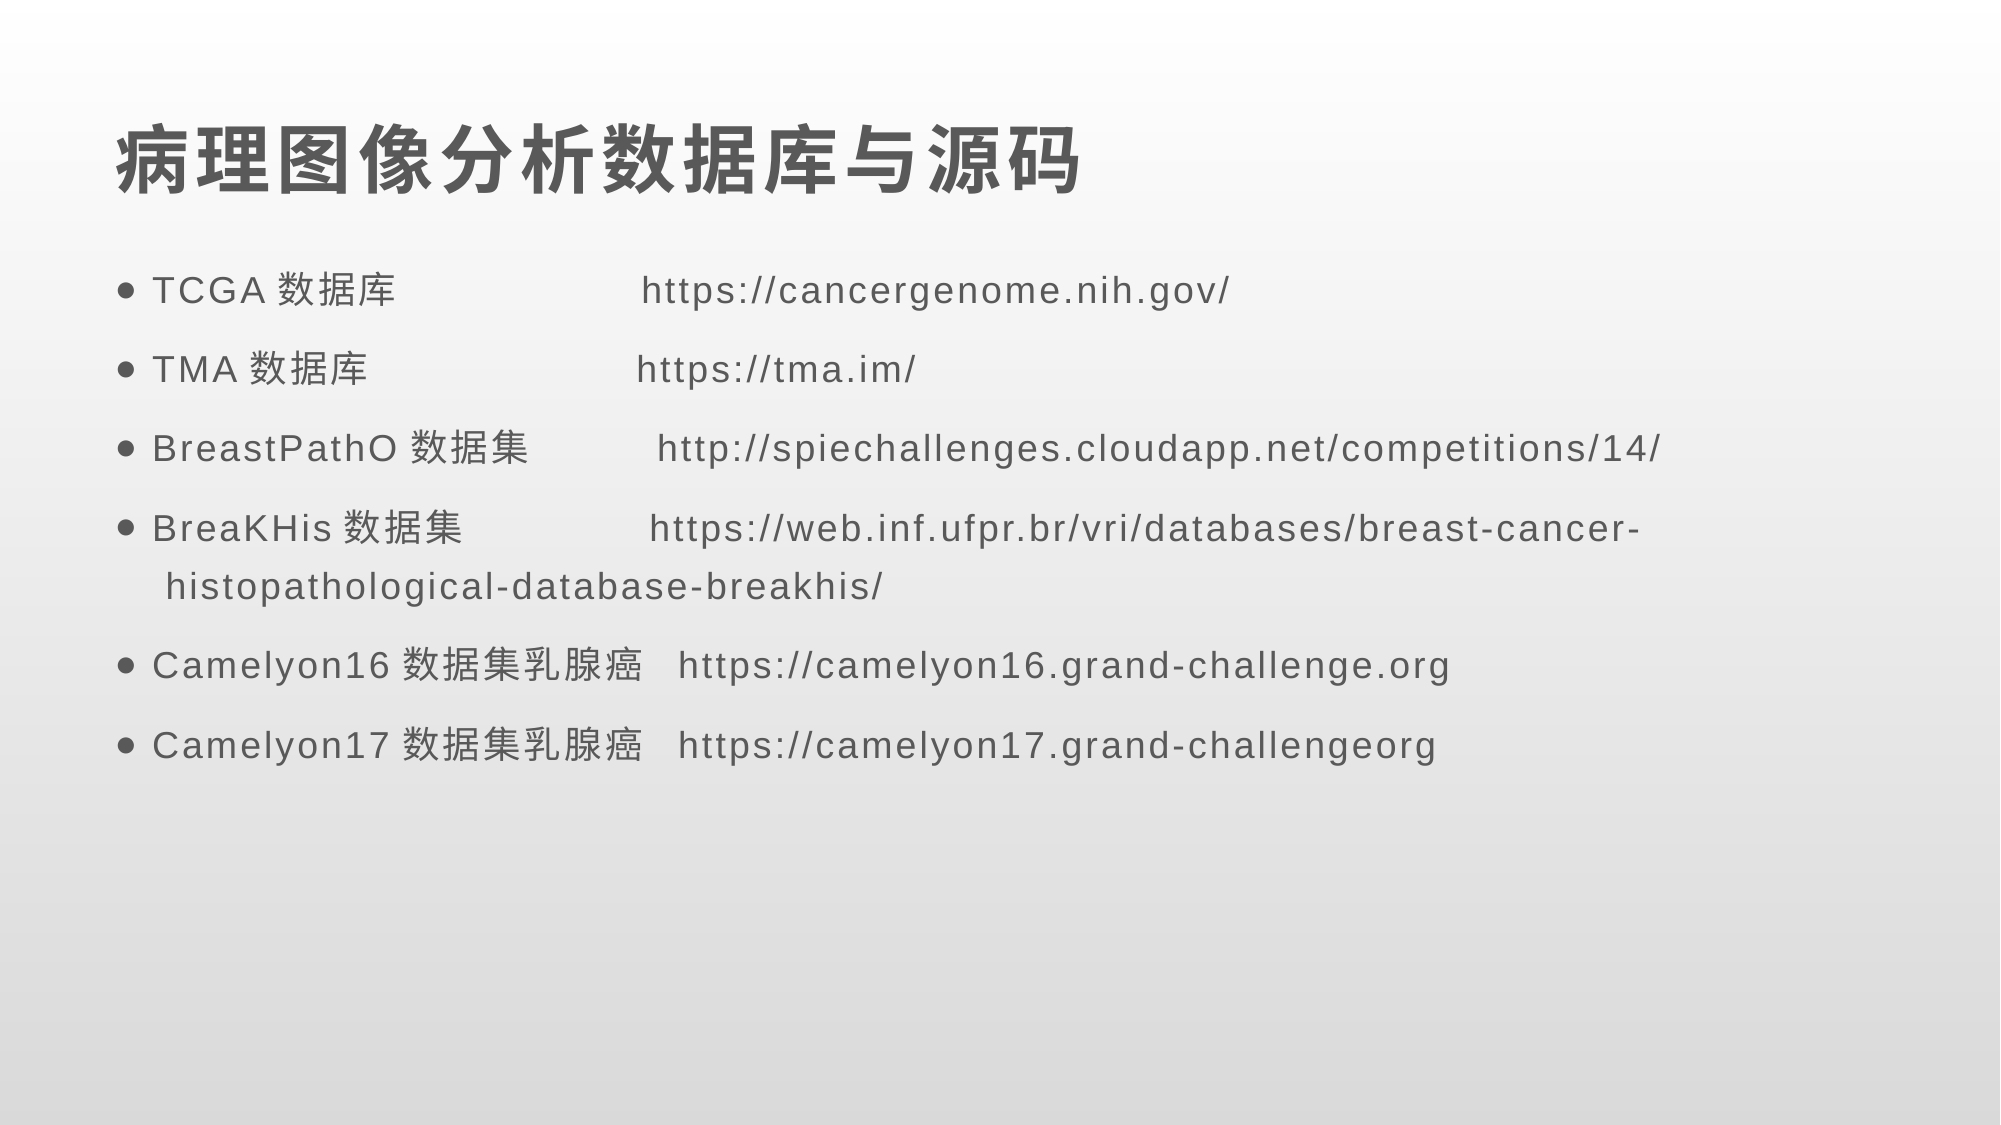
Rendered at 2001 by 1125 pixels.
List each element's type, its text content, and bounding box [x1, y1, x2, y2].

title 病理图像分析数据库与源码 [99, 99, 1900, 216]
list TCGA数据库 https://cancergenome.nih.gov/ TMA数据库 https://tma.im/ BreastPathO数据集 http://spiechallenges.cloudapp.net/competitions/14/ BreaKHis数据集 https://web.inf.ufpr.br/vri/databases/breast-cancer- histopathological-database-breakhis/ Camelyon16数据集乳腺癌 https://camelyon16.grand-challenge.org Camelyon17数据集乳腺癌 https://camelyon17.grand-challengeorg [99, 244, 1900, 1026]
